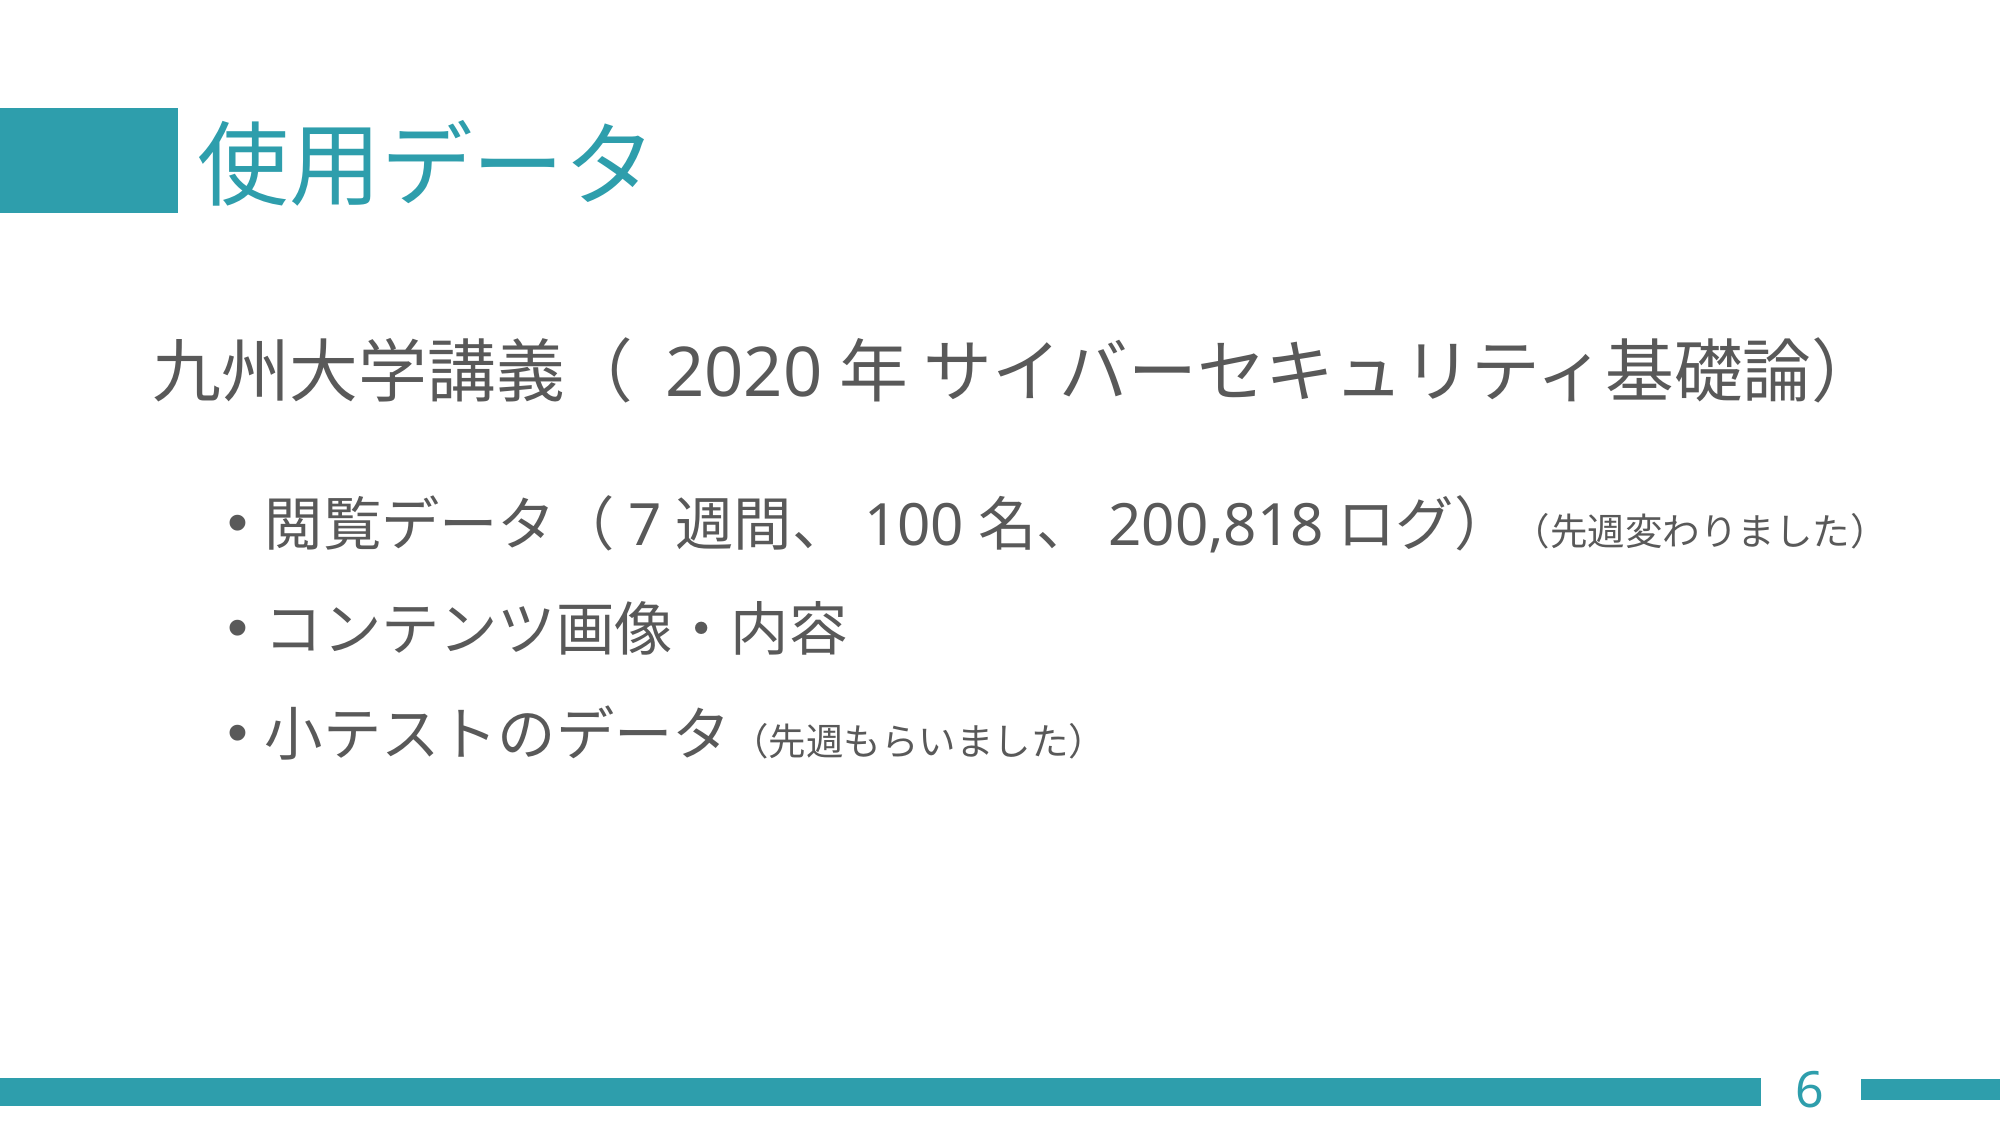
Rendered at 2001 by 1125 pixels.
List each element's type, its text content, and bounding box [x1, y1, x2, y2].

text_box [1869, 1079, 2000, 1100]
text_box [0, 108, 178, 213]
text_box [0, 1078, 1761, 1106]
title 使用データ [182, 59, 1908, 278]
list 九州大学講義（ 2020年 サイバーセキュリティ基礎論） 閲覧データ（7週間、100名、200,818ログ）（先週変わりました） コンテンツ画像・内容 小テストのデータ（先週もらいました） [137, 299, 1932, 1014]
text_box 6 [1781, 1050, 1869, 1125]
